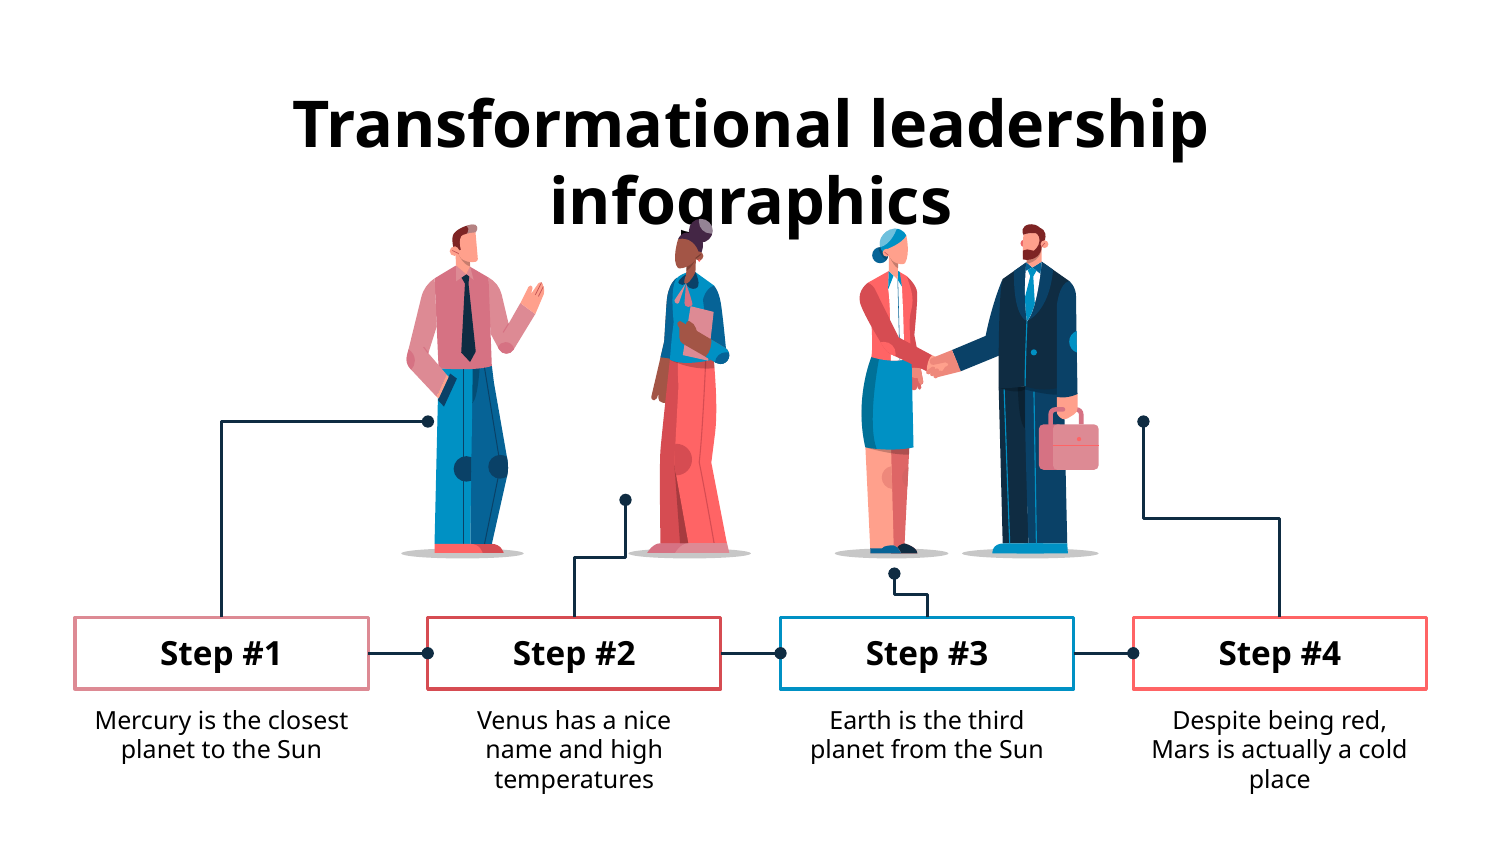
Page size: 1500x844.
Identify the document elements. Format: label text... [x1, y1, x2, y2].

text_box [834, 223, 1100, 559]
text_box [540, 532, 659, 585]
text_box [888, 578, 933, 612]
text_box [400, 224, 545, 559]
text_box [74, 617, 369, 778]
title Transformational leadership infographics [75, 67, 1427, 161]
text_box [226, 416, 423, 623]
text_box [427, 617, 722, 778]
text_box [1113, 450, 1310, 588]
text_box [1132, 617, 1427, 778]
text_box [628, 218, 752, 559]
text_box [780, 617, 1074, 778]
